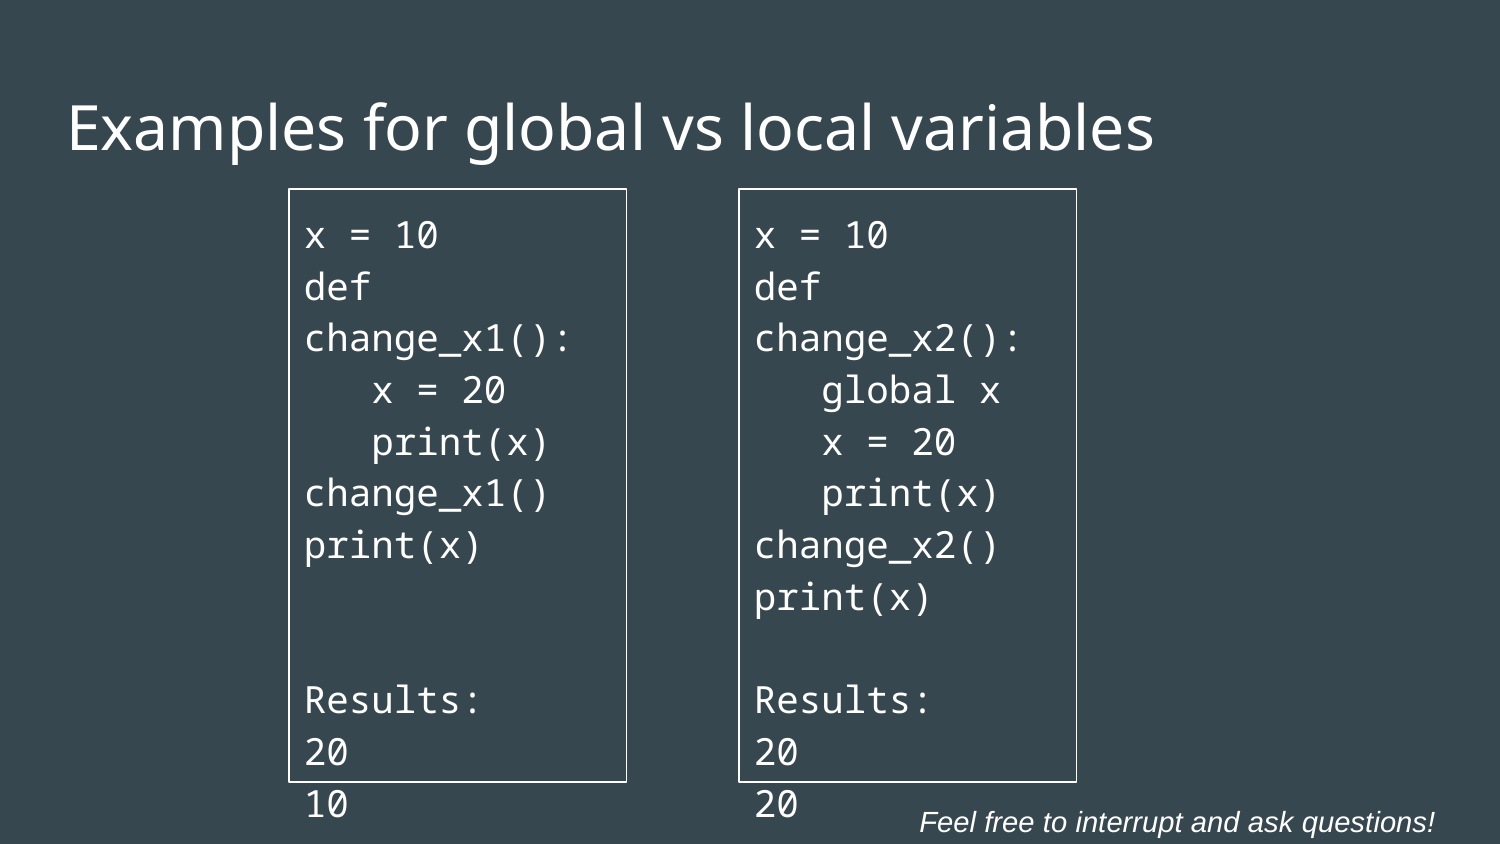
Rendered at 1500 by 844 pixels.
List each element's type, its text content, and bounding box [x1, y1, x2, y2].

title Examples for global vs local variables [51, 72, 1449, 167]
list x = 10 def change_x2(): global x x = 20 print(x) change_x2() print(x) Results: 20 20 [738, 189, 1077, 782]
text_box Feel free to interrupt and ask questions! [904, 788, 1500, 830]
list x = 10 def change_x1(): x = 20 print(x) change_x1() print(x) Results: 20 10 [288, 189, 627, 782]
